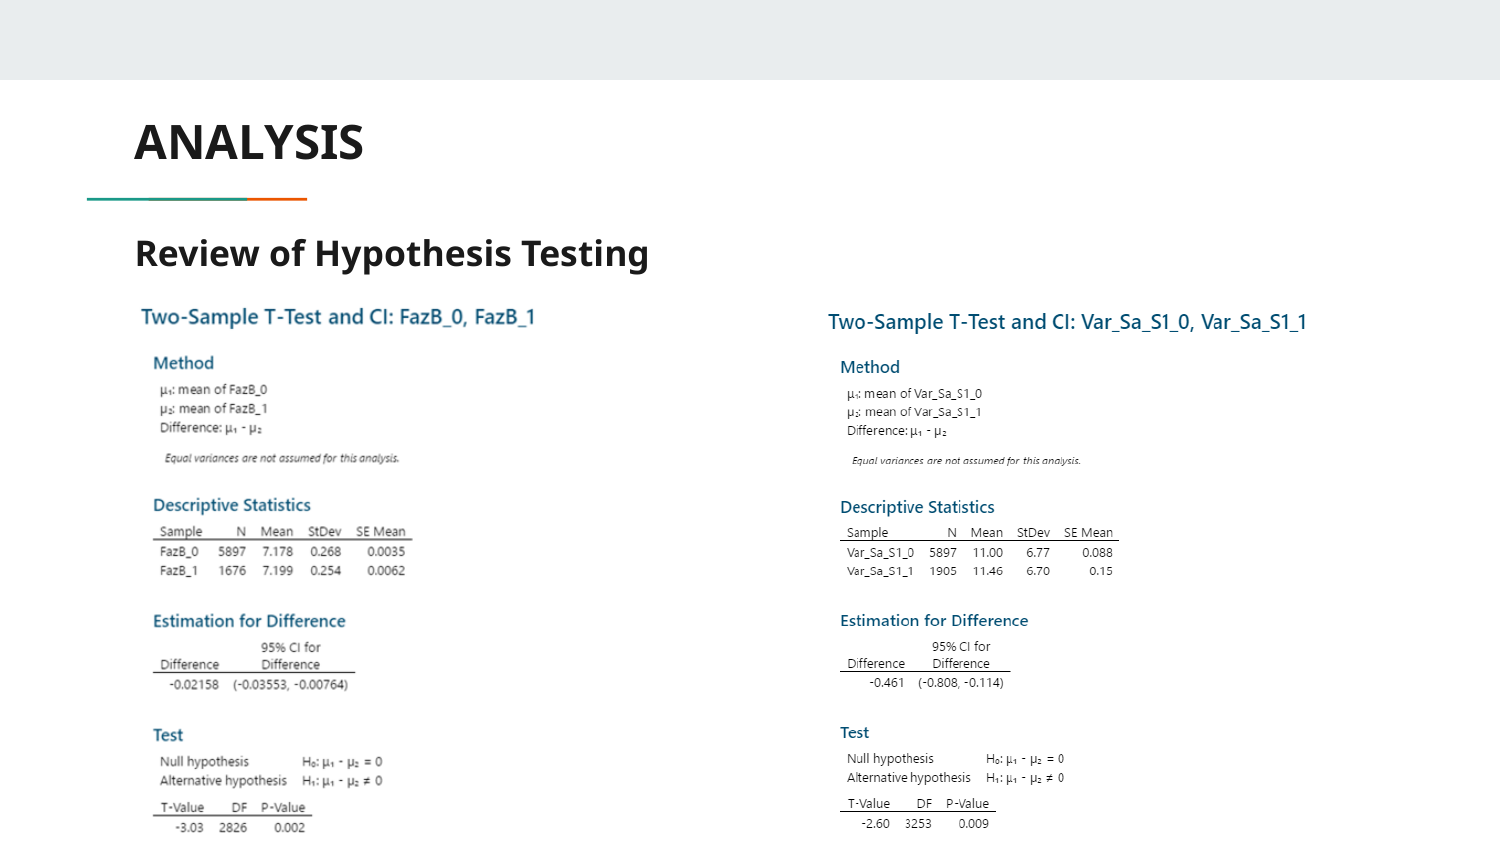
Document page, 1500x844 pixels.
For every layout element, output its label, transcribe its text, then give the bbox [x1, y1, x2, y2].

title Review of Hypothesis Testing [119, 216, 1381, 305]
picture [119, 296, 575, 844]
picture [805, 302, 1317, 839]
title ANALYSIS [119, 96, 1381, 185]
